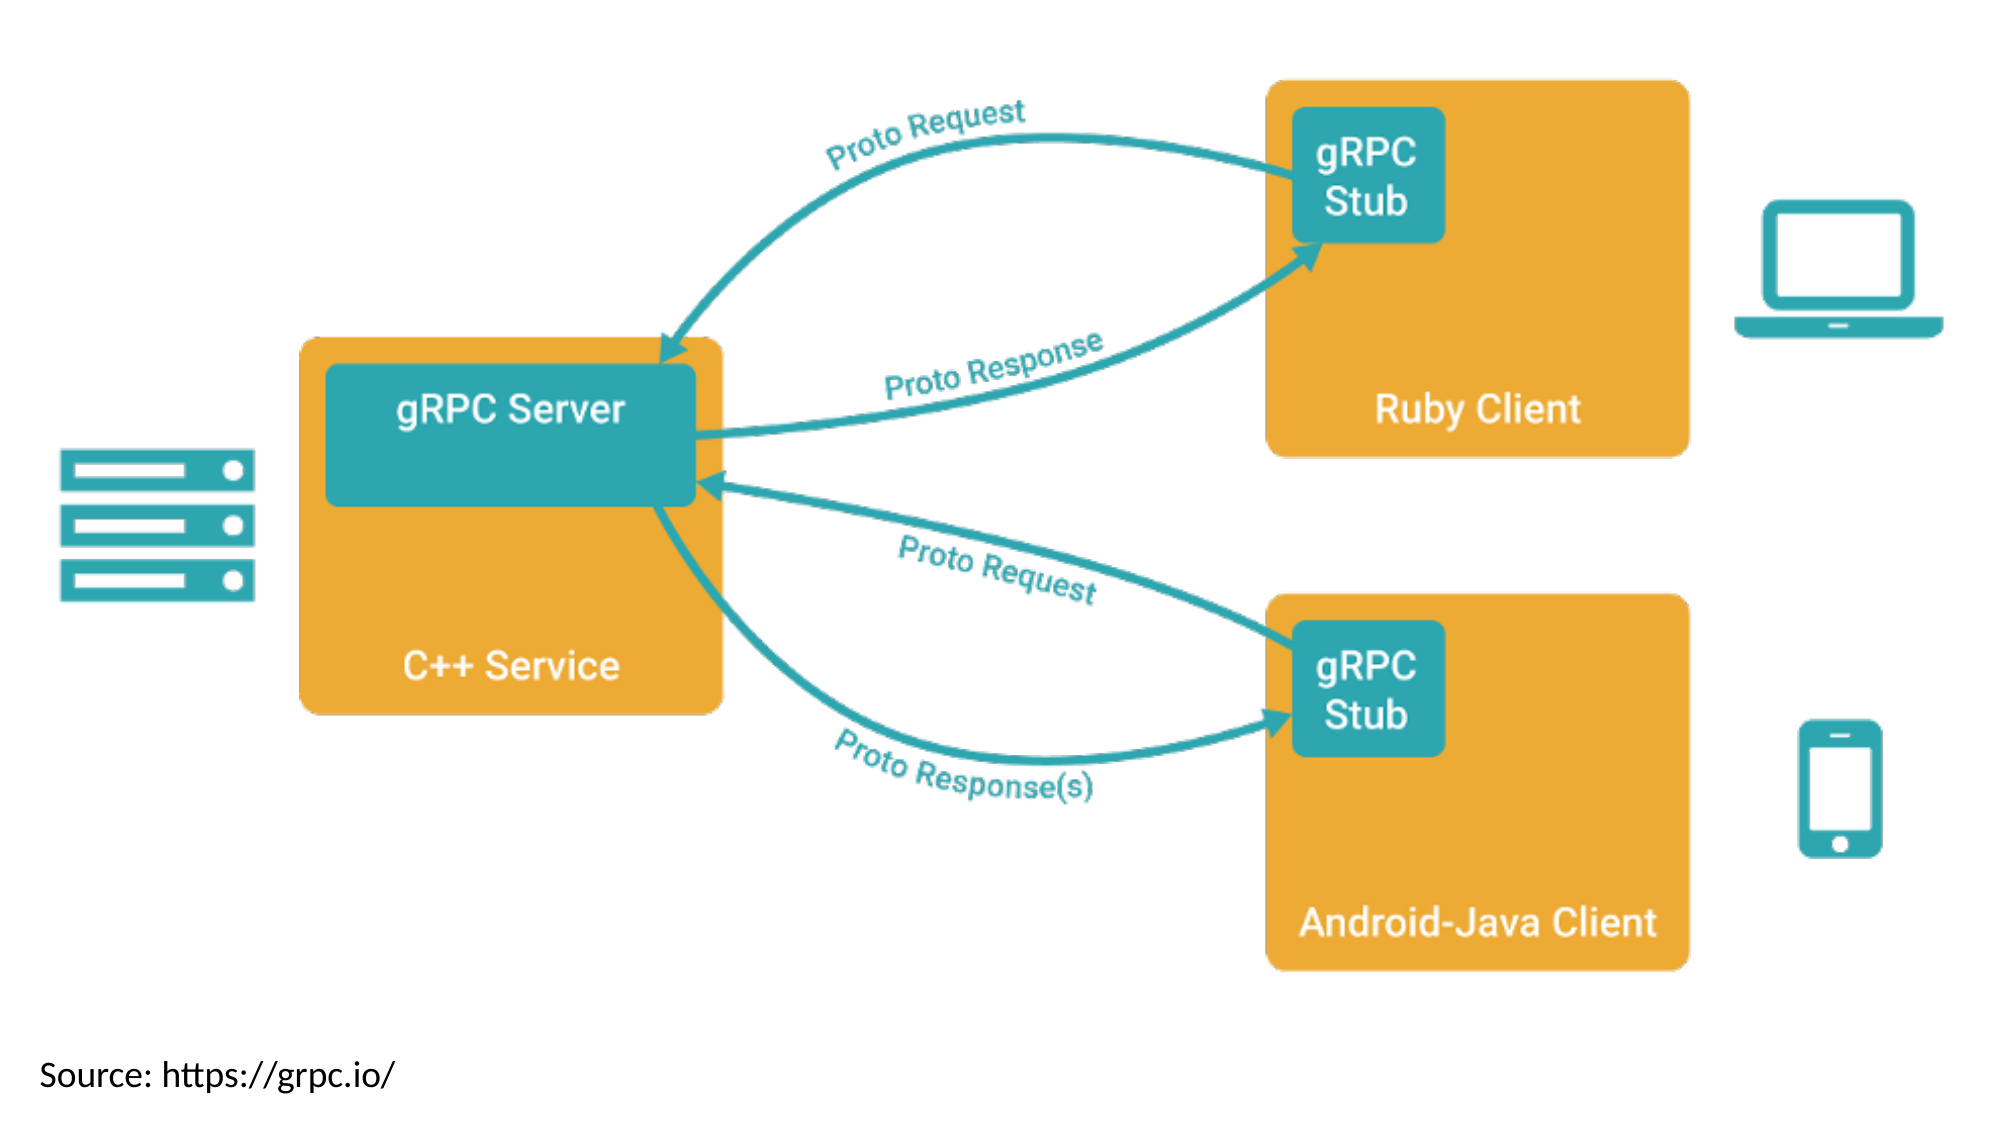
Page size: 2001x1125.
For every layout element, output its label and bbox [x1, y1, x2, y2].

list [21, 0, 1978, 1125]
